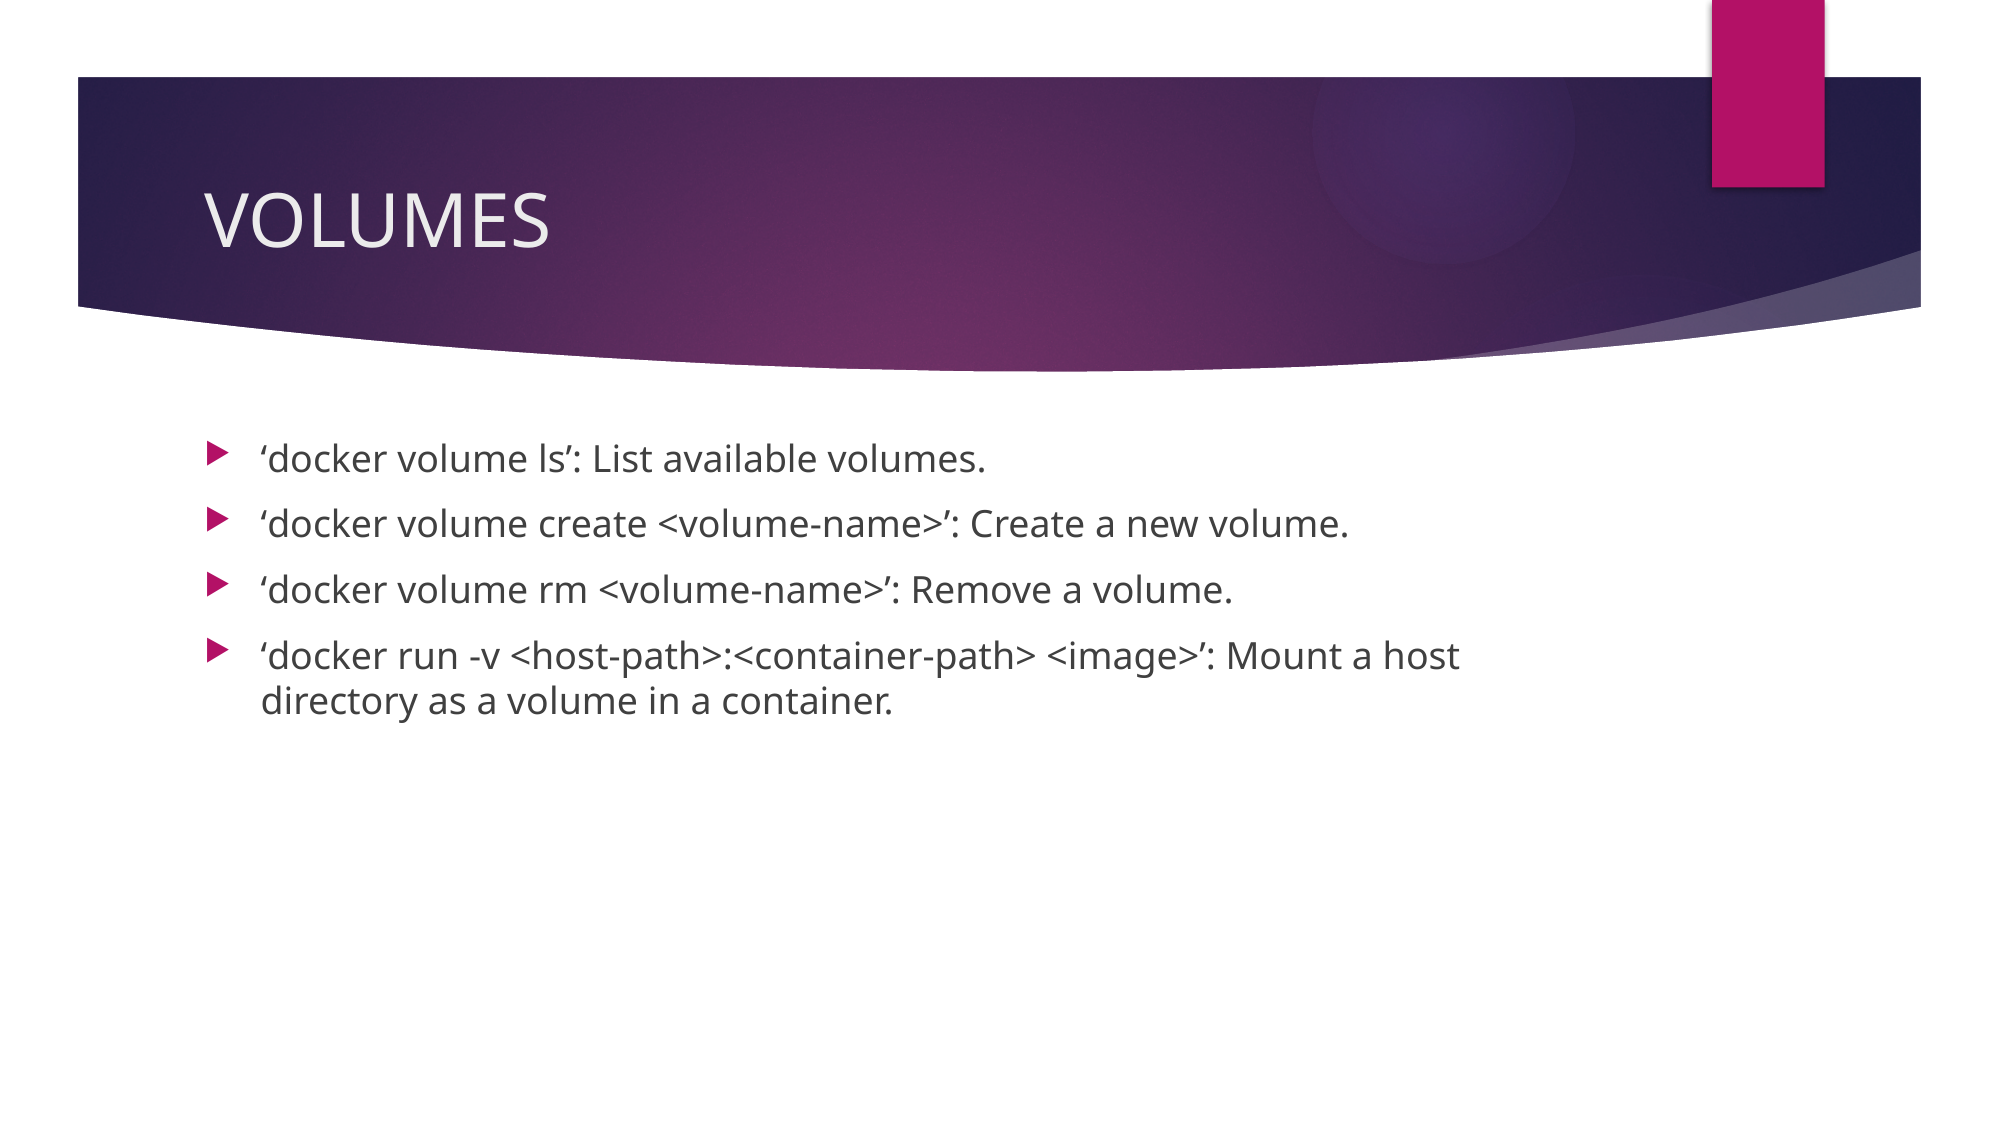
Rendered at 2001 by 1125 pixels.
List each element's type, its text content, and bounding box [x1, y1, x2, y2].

title VOLUMES [189, 159, 1627, 276]
list ‘docker volume ls’: List available volumes. ‘docker volume create <volume-name>’: Create a new volume. ‘docker volume rm <volume-name>’: Remove a volume. ‘docker run -v <host-path>:<container-path> <image>’: Mount a host directory as a volume in a container. [189, 427, 1638, 988]
